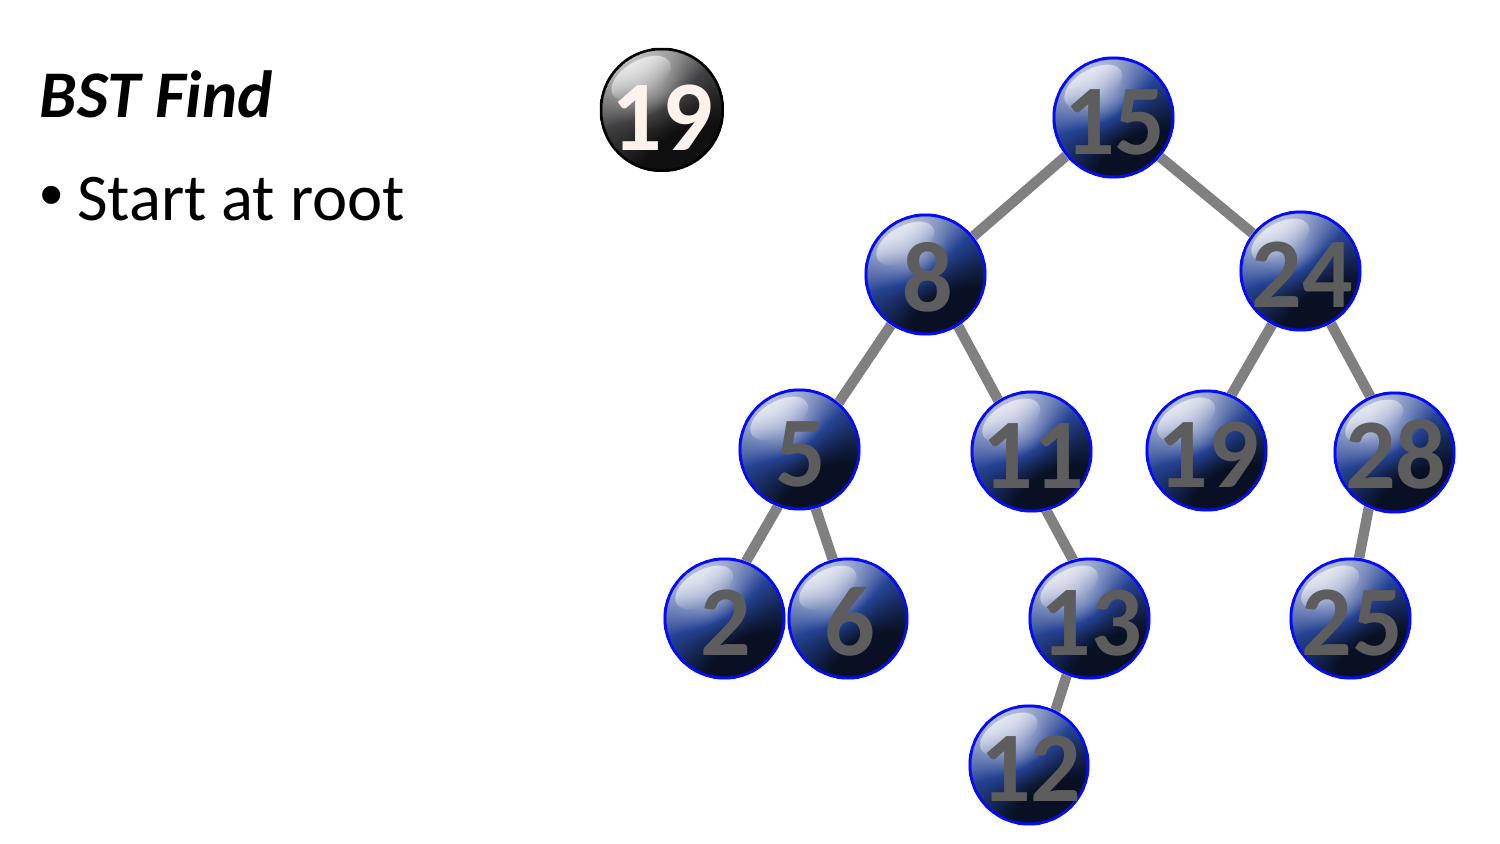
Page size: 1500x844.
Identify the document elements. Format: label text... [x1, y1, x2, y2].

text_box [923, 114, 1110, 280]
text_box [1113, 118, 1302, 274]
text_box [931, 273, 1019, 439]
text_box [662, 547, 784, 685]
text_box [798, 523, 855, 546]
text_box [1235, 199, 1370, 337]
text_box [1205, 274, 1299, 440]
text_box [813, 273, 927, 440]
text_box BST Find [24, 43, 593, 139]
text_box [785, 547, 910, 685]
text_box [966, 380, 1101, 518]
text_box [595, 42, 730, 180]
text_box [1141, 379, 1275, 517]
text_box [1329, 381, 1463, 519]
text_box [1024, 547, 1159, 685]
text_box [1285, 547, 1420, 685]
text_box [1346, 526, 1380, 546]
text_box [1018, 459, 1108, 624]
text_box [963, 694, 1098, 831]
text_box Start at root [24, 146, 475, 242]
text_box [863, 203, 988, 341]
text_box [737, 378, 862, 516]
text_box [710, 457, 793, 546]
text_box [1304, 274, 1394, 440]
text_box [1048, 46, 1182, 184]
